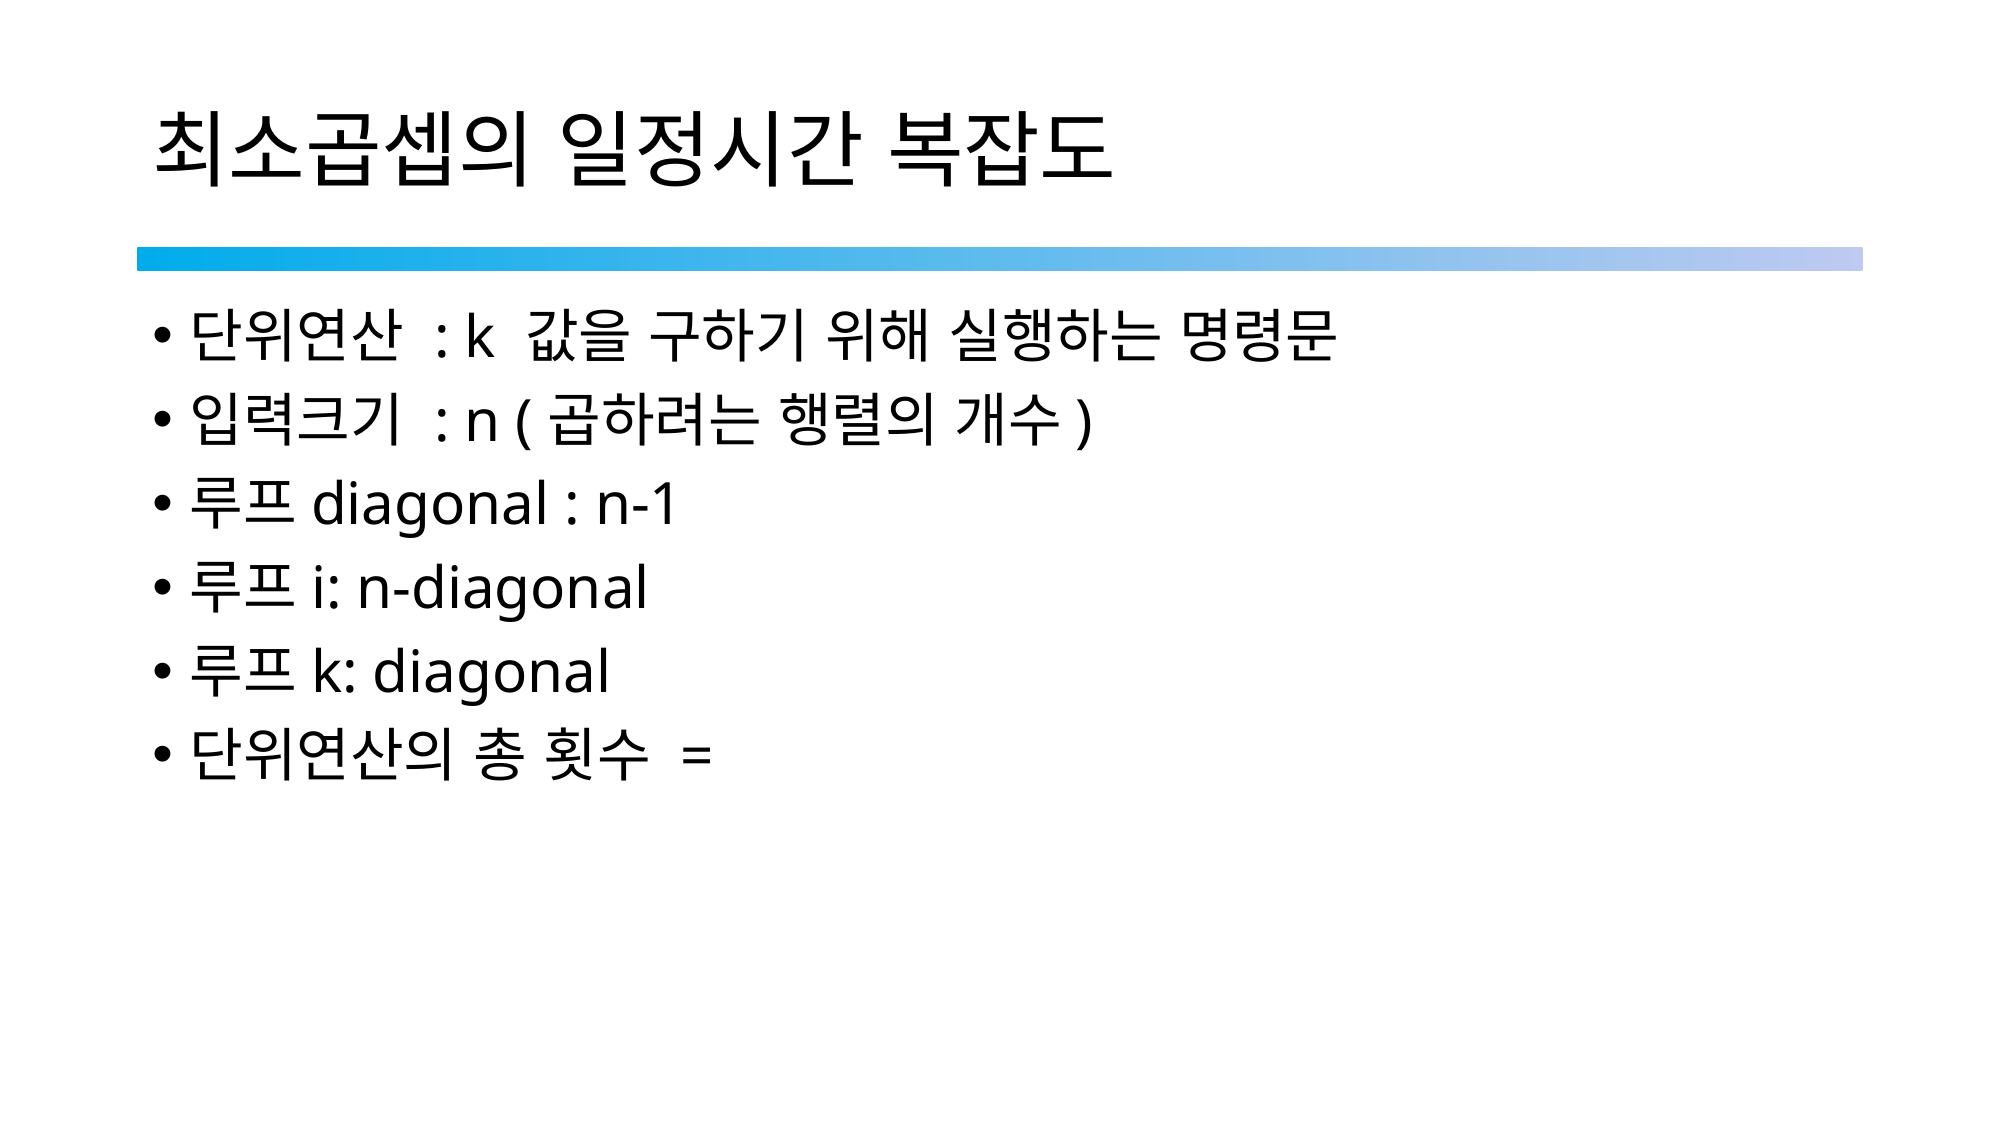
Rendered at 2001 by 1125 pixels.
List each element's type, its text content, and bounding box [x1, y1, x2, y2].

title 최소곱셉의 일정시간 복잡도 [137, 59, 1863, 248]
